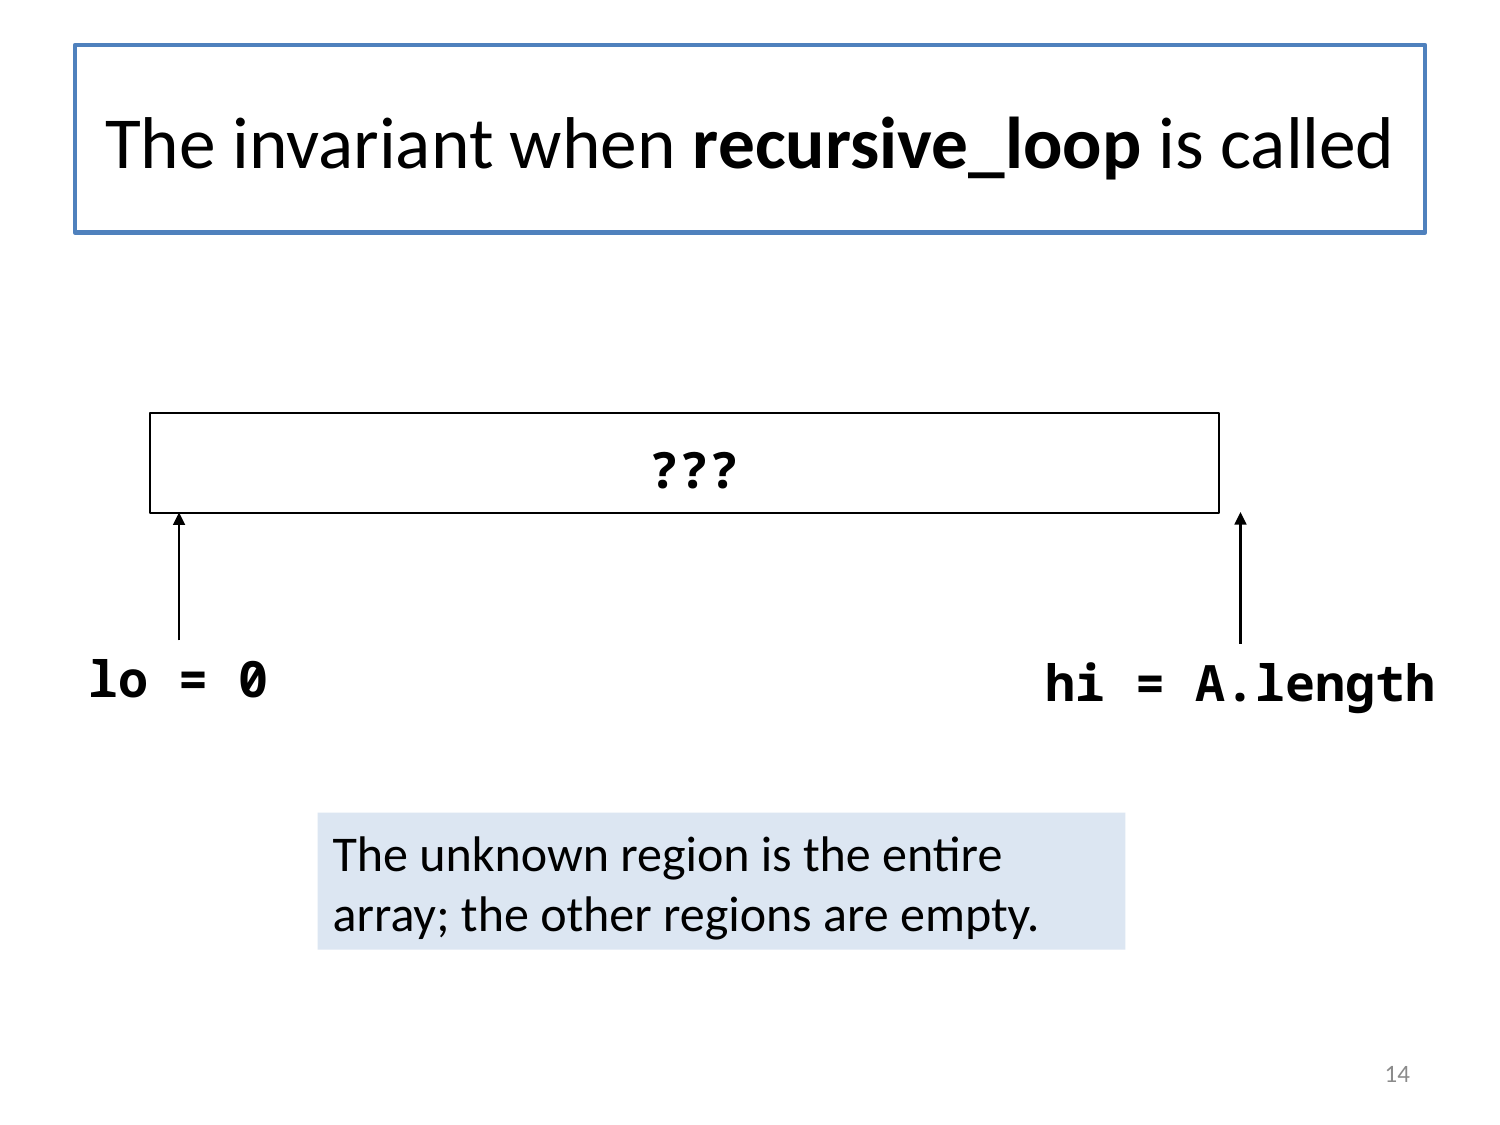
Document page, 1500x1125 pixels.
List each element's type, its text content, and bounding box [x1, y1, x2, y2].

text_box ??? [634, 431, 772, 506]
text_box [1043, 511, 1438, 720]
slide_number 14 [1074, 1042, 1425, 1103]
text_box The unknown region is the entire array; the other regions are empty. [316, 811, 1128, 952]
title The invariant when recursive_loop is called [73, 43, 1427, 235]
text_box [80, 512, 279, 717]
text_box [149, 412, 1219, 514]
